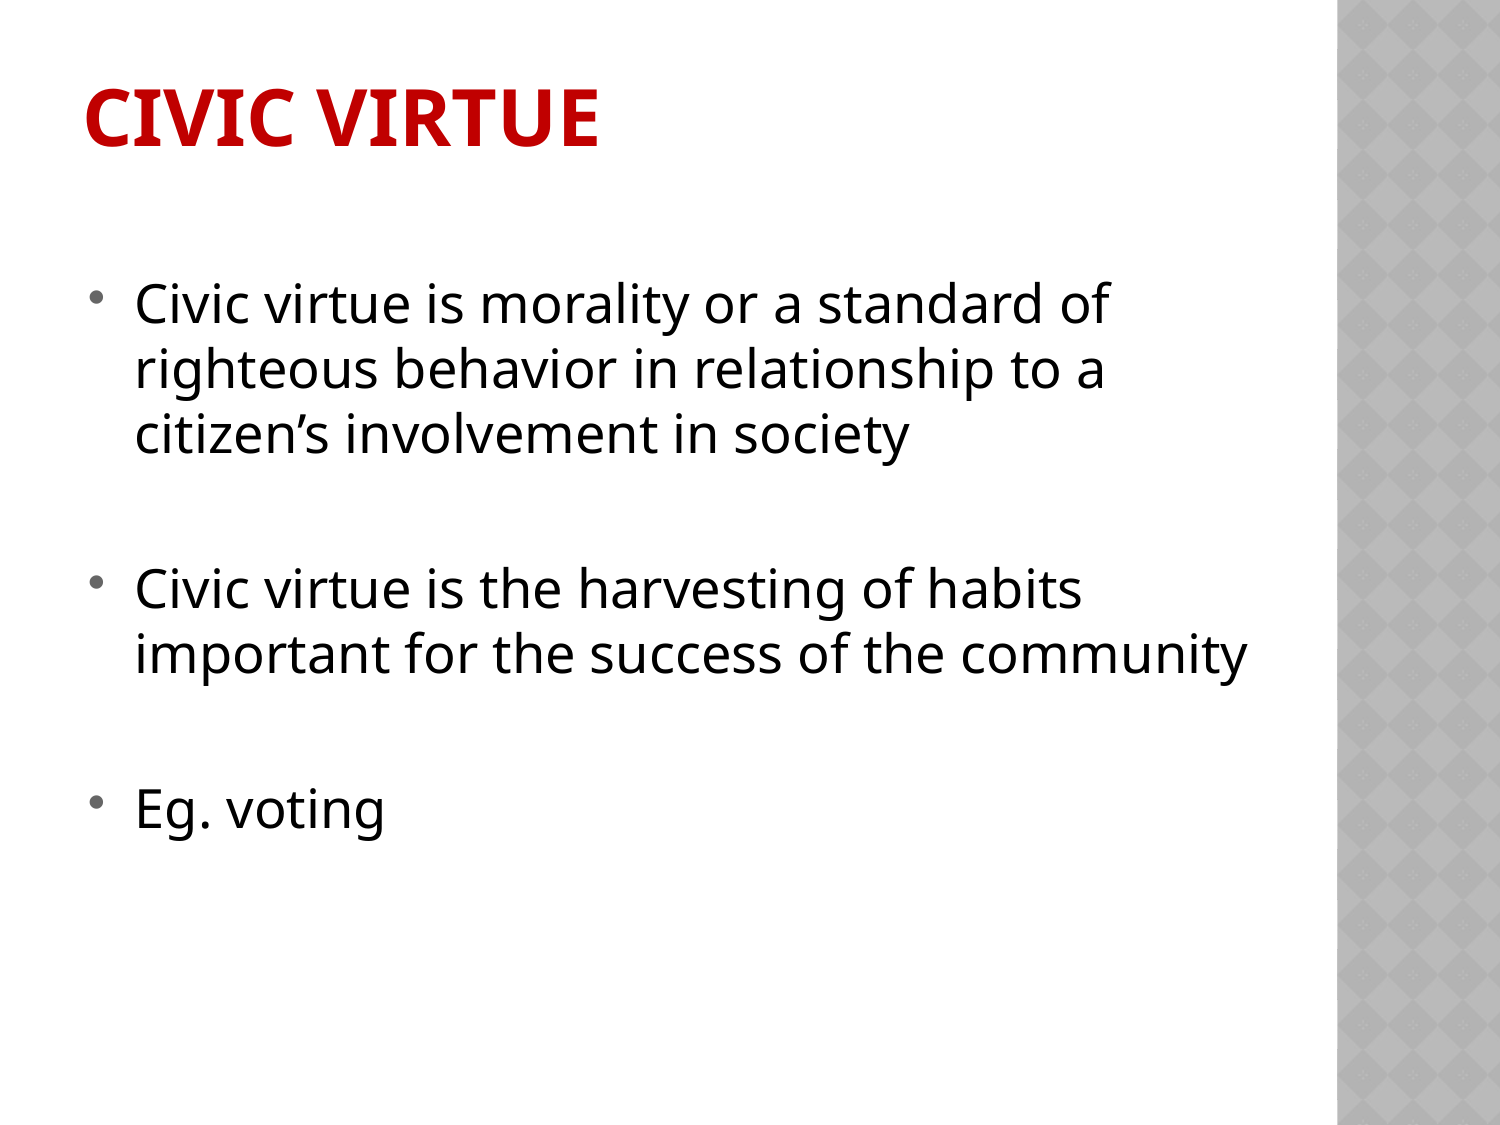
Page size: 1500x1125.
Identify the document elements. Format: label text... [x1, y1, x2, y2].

list Civic virtue is morality or a standard of righteous behavior in relationship to a citizen’s involvement in society Civic virtue is the harvesting of habits important for the success of the community Eg. voting [75, 262, 1313, 1059]
title Civic virtue [75, 52, 1263, 163]
